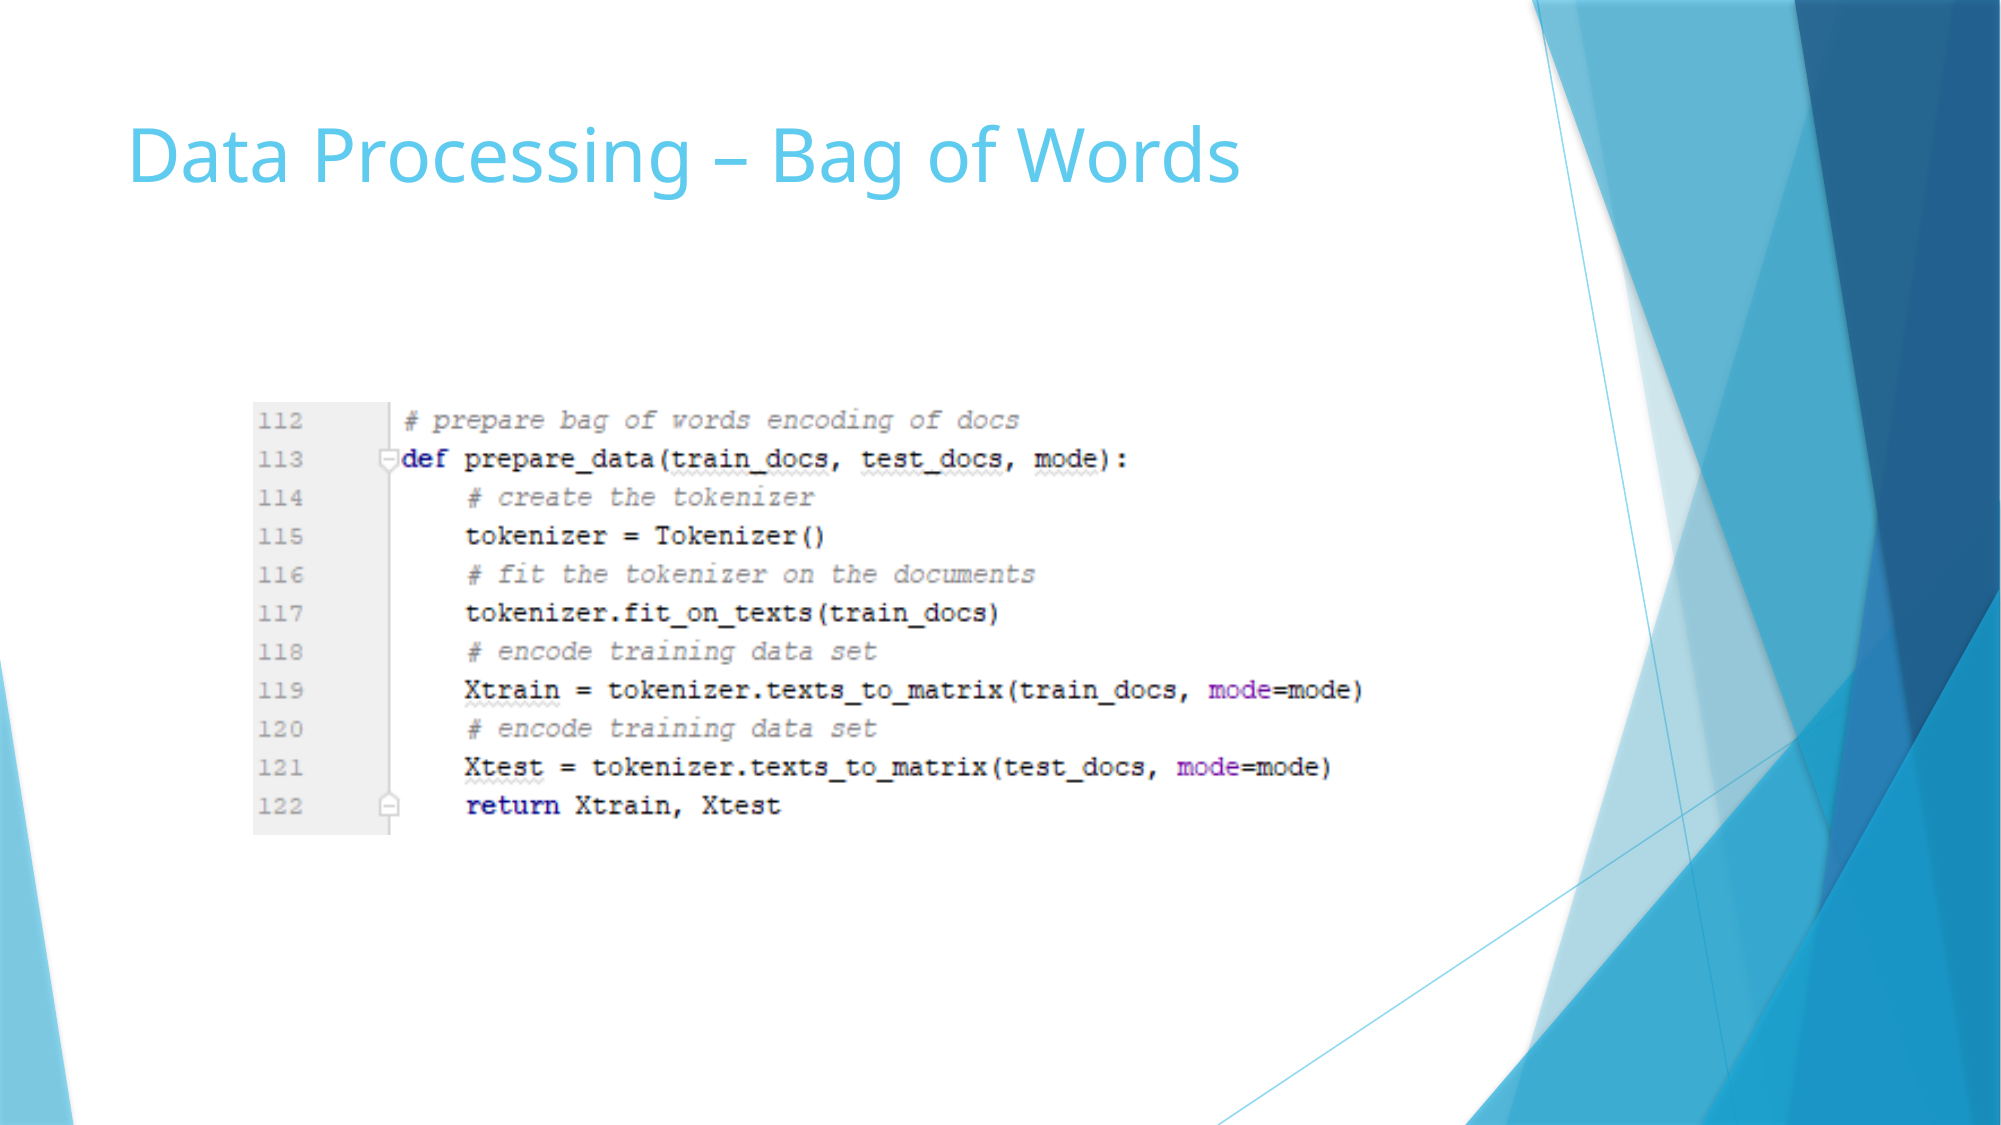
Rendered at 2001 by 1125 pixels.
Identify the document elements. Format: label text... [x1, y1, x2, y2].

picture [252, 402, 1455, 835]
title Data Processing – Bag of Words [111, 99, 1522, 317]
